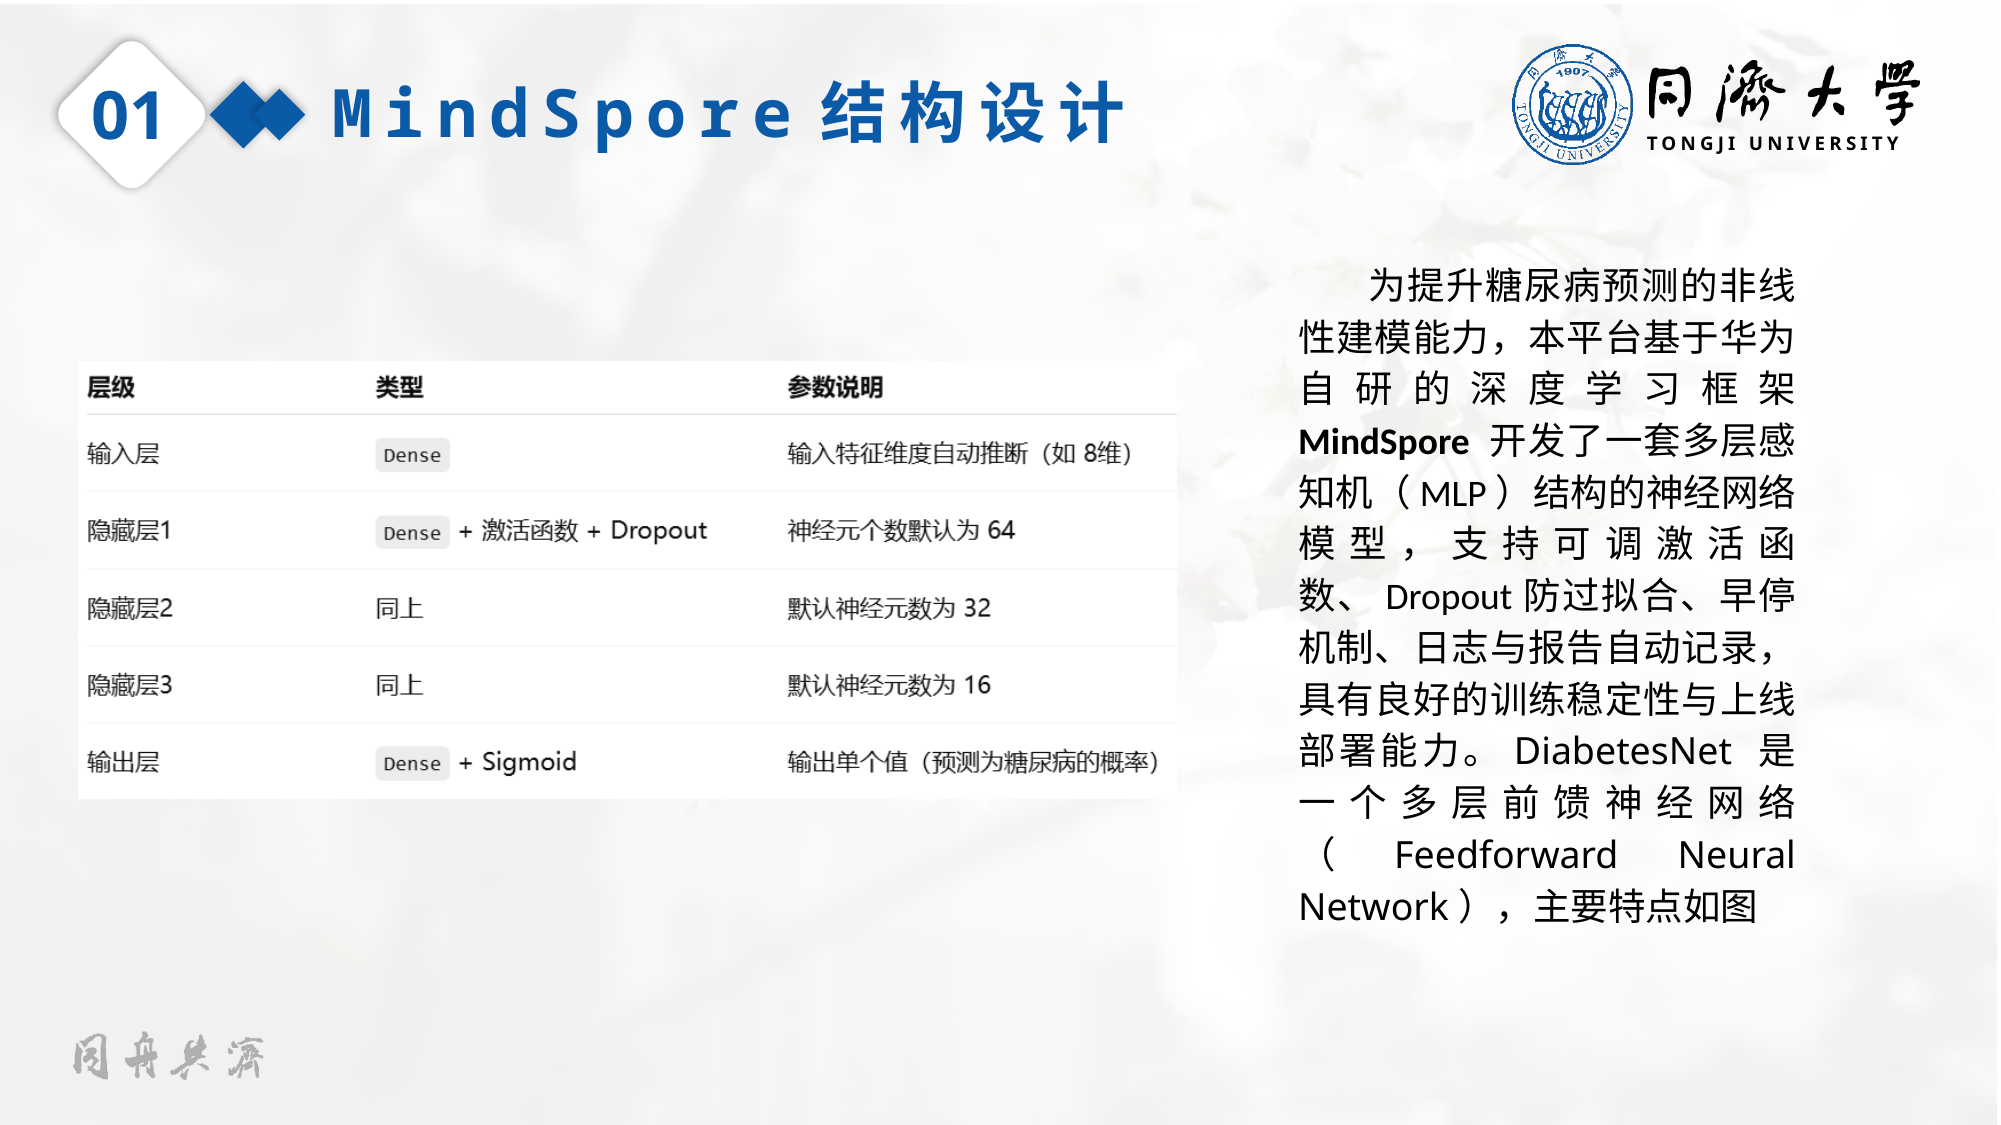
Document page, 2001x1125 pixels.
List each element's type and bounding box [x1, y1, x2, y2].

picture [63, 1028, 274, 1098]
picture [78, 361, 1178, 799]
list [0, 4, 1998, 1125]
text_box [1511, 44, 1931, 166]
